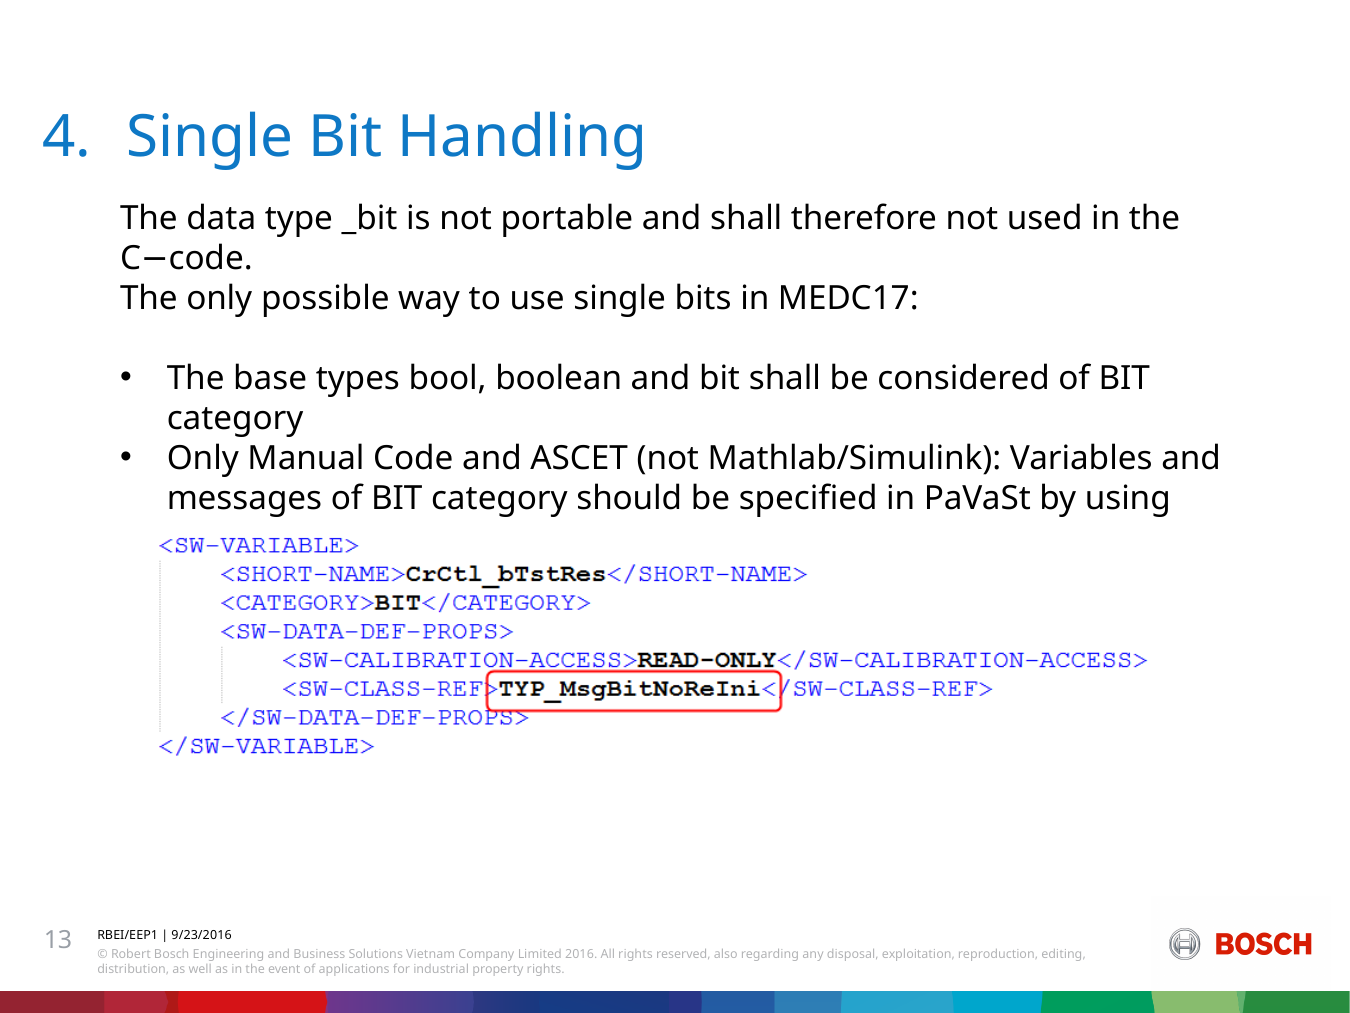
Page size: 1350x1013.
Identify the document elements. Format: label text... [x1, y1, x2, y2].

title Single Bit Handling [42, 106, 1308, 170]
picture [1041, 991, 1350, 1013]
text_box RBEI/EEP1 | 9/23/2016 [97, 925, 1157, 944]
picture [0, 991, 953, 1013]
text_box The data type _bit is not portable and shall therefore not used in the C−code. The only possible way to use single bits in MEDC17: The base types bool, boolean and bit shall be considered of BIT category Only Manual Code and ASCET (not Mathlab/Simulink): Variables and messages of BIT category should be specified in PaVaSt by using DAMOS−models (TYP_MsgBitNoReIni, TYP_SingleBit*). [30, 189, 1308, 703]
text_box 13 [43, 923, 92, 991]
text_box © Robert Bosch Engineering and Business Solutions Vietnam Company Limited 2016. All rights reserved, also regarding any disposal, exploitation, reproduction, editing, distribution, as well as in the event of applications for industrial property rights. [97, 944, 1157, 980]
picture [125, 519, 1180, 776]
